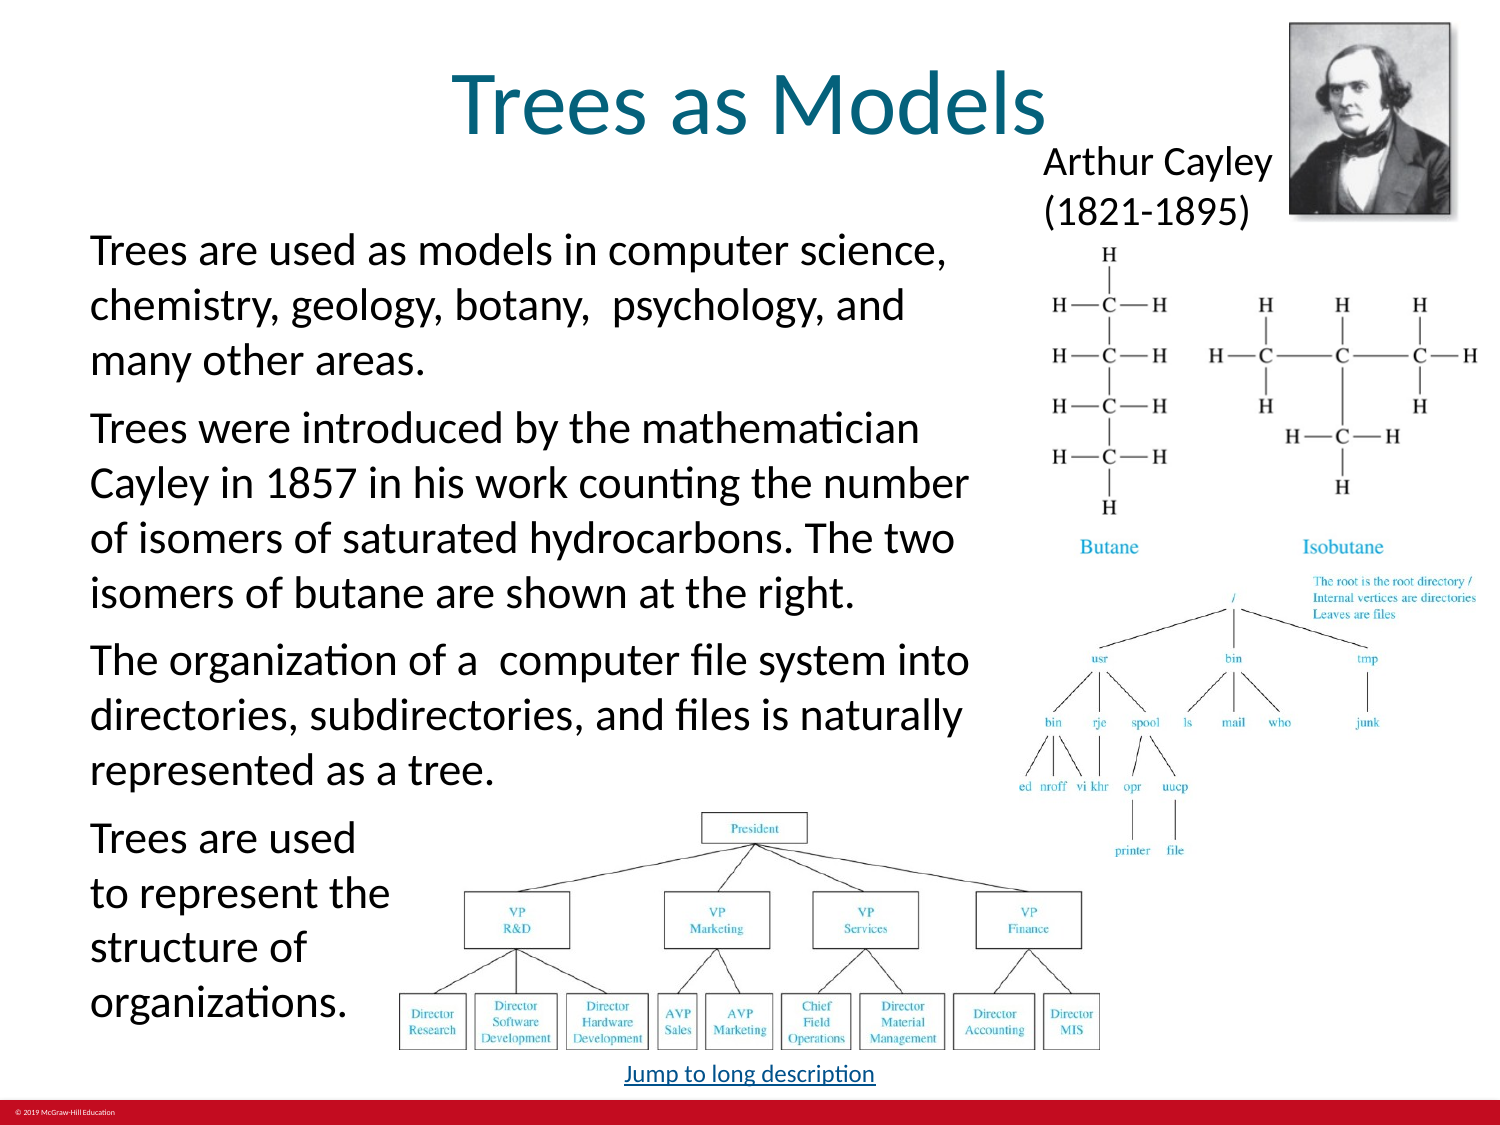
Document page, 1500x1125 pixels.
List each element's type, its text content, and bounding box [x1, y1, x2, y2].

list Trees are used as models in computer science, chemistry, geology, botany, psychology, and many other areas. Trees were introduced by the mathematician Cayley in 1857 in his work counting the number of isomers of saturated hydrocarbons. The two isomers of butane are shown at the right. The organization of a computer file system into directories, subdirectories, and files is naturally represented as a tree. Trees are used to represent the structure of organizations. [75, 212, 1020, 1075]
title Trees as Models [0, 0, 1500, 195]
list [399, 812, 1101, 1051]
list Arthur Cayley (1821-1895) [1028, 126, 1289, 232]
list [1019, 574, 1476, 857]
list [1288, 21, 1461, 224]
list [1052, 244, 1478, 558]
list Jump to long description [568, 1058, 932, 1088]
